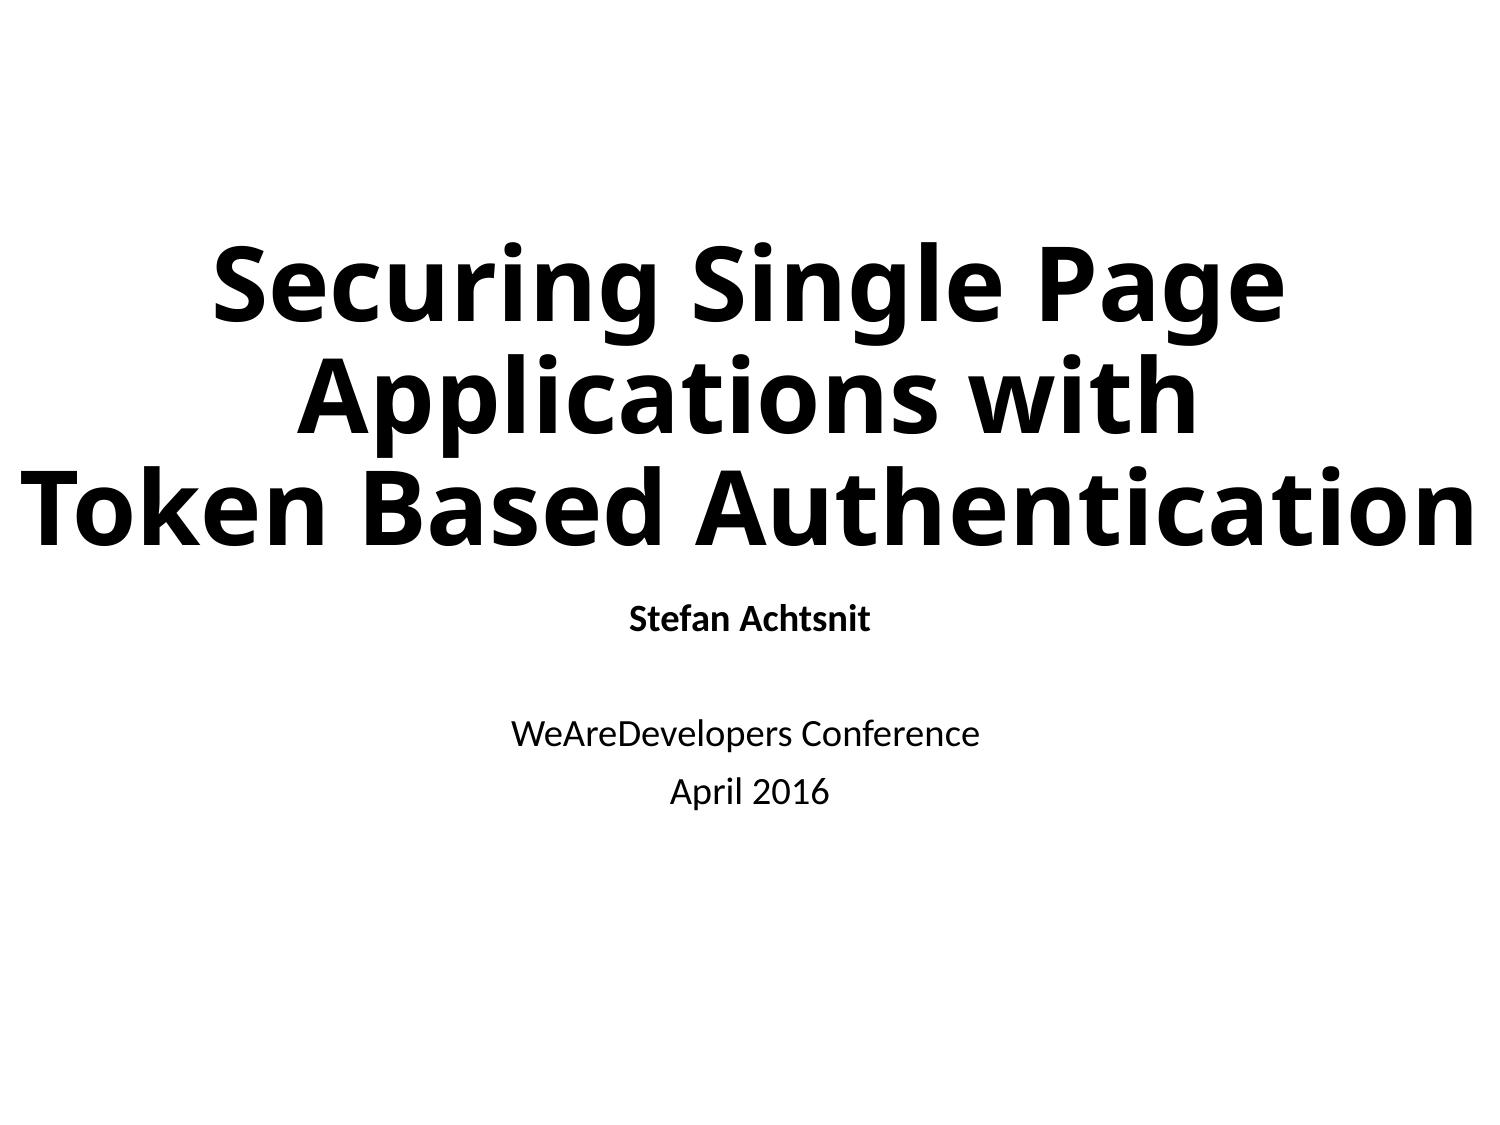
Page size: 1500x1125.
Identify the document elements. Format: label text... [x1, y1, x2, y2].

title Securing Single Page Applications with Token Based Authentication [0, 187, 1500, 576]
subtitle Stefan Achtsnit WeAreDevelopers Conference April 2016 [187, 590, 1313, 863]
